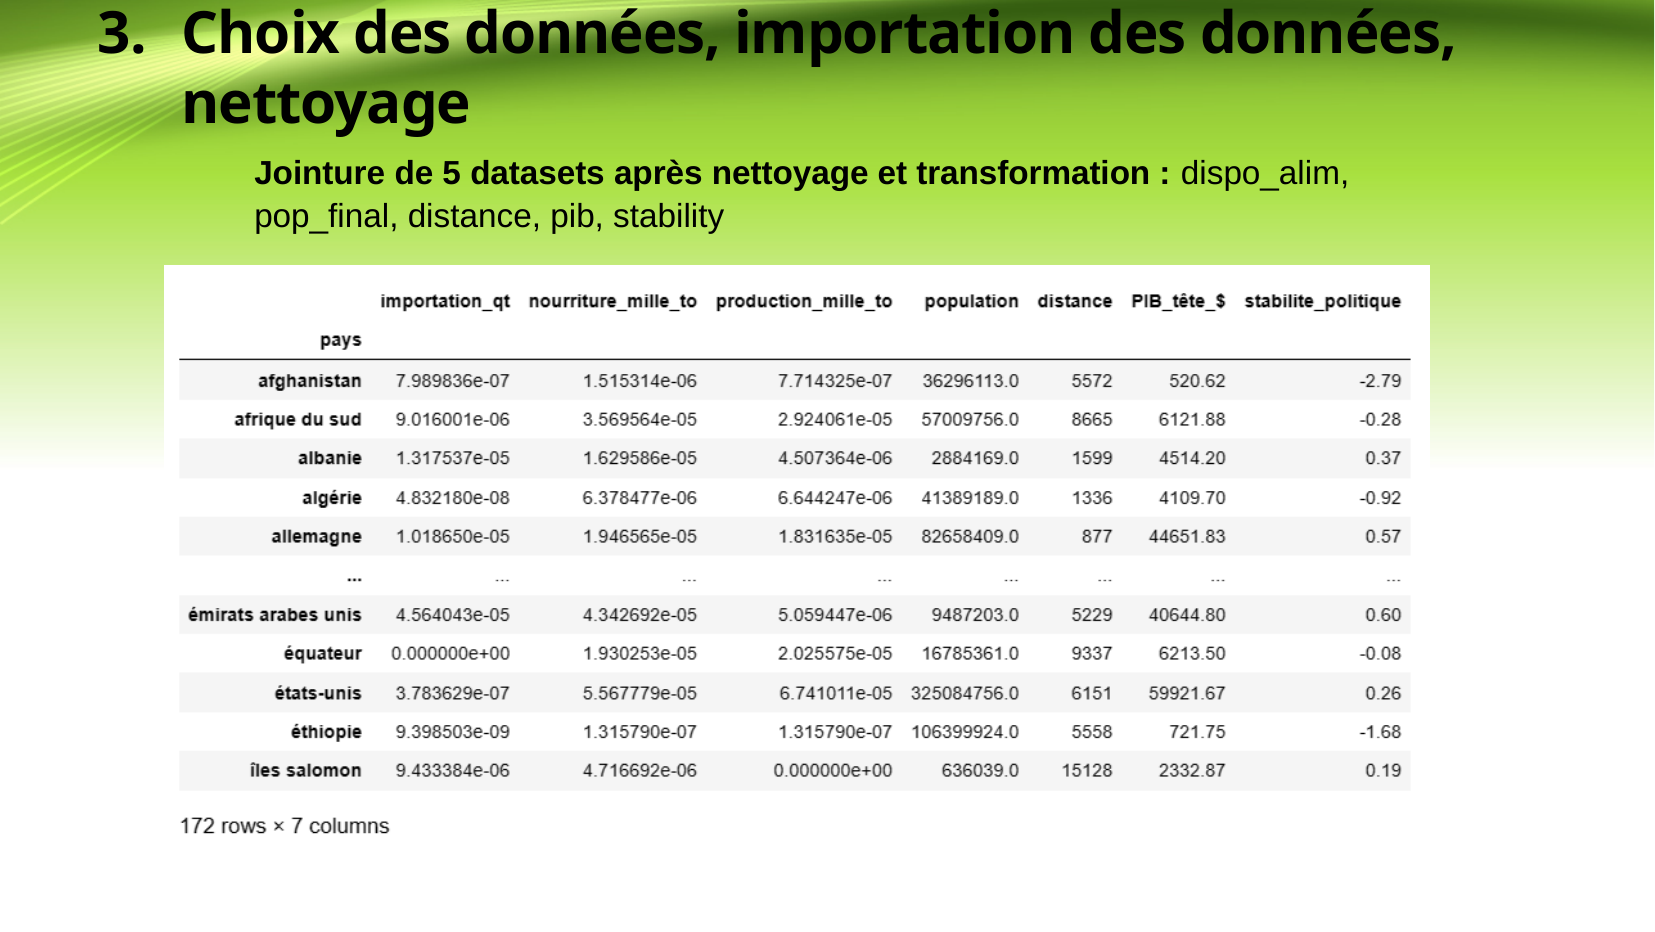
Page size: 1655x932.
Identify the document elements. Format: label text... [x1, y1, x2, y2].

title Choix des données, importation des données, nettoyage [82, 25, 1572, 106]
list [164, 265, 1430, 869]
picture [0, 0, 1655, 932]
text_box Jointure de 5 datasets après nettoyage et transformation : dispo_alim, pop_final, distance, pib, stability [239, 140, 1392, 242]
